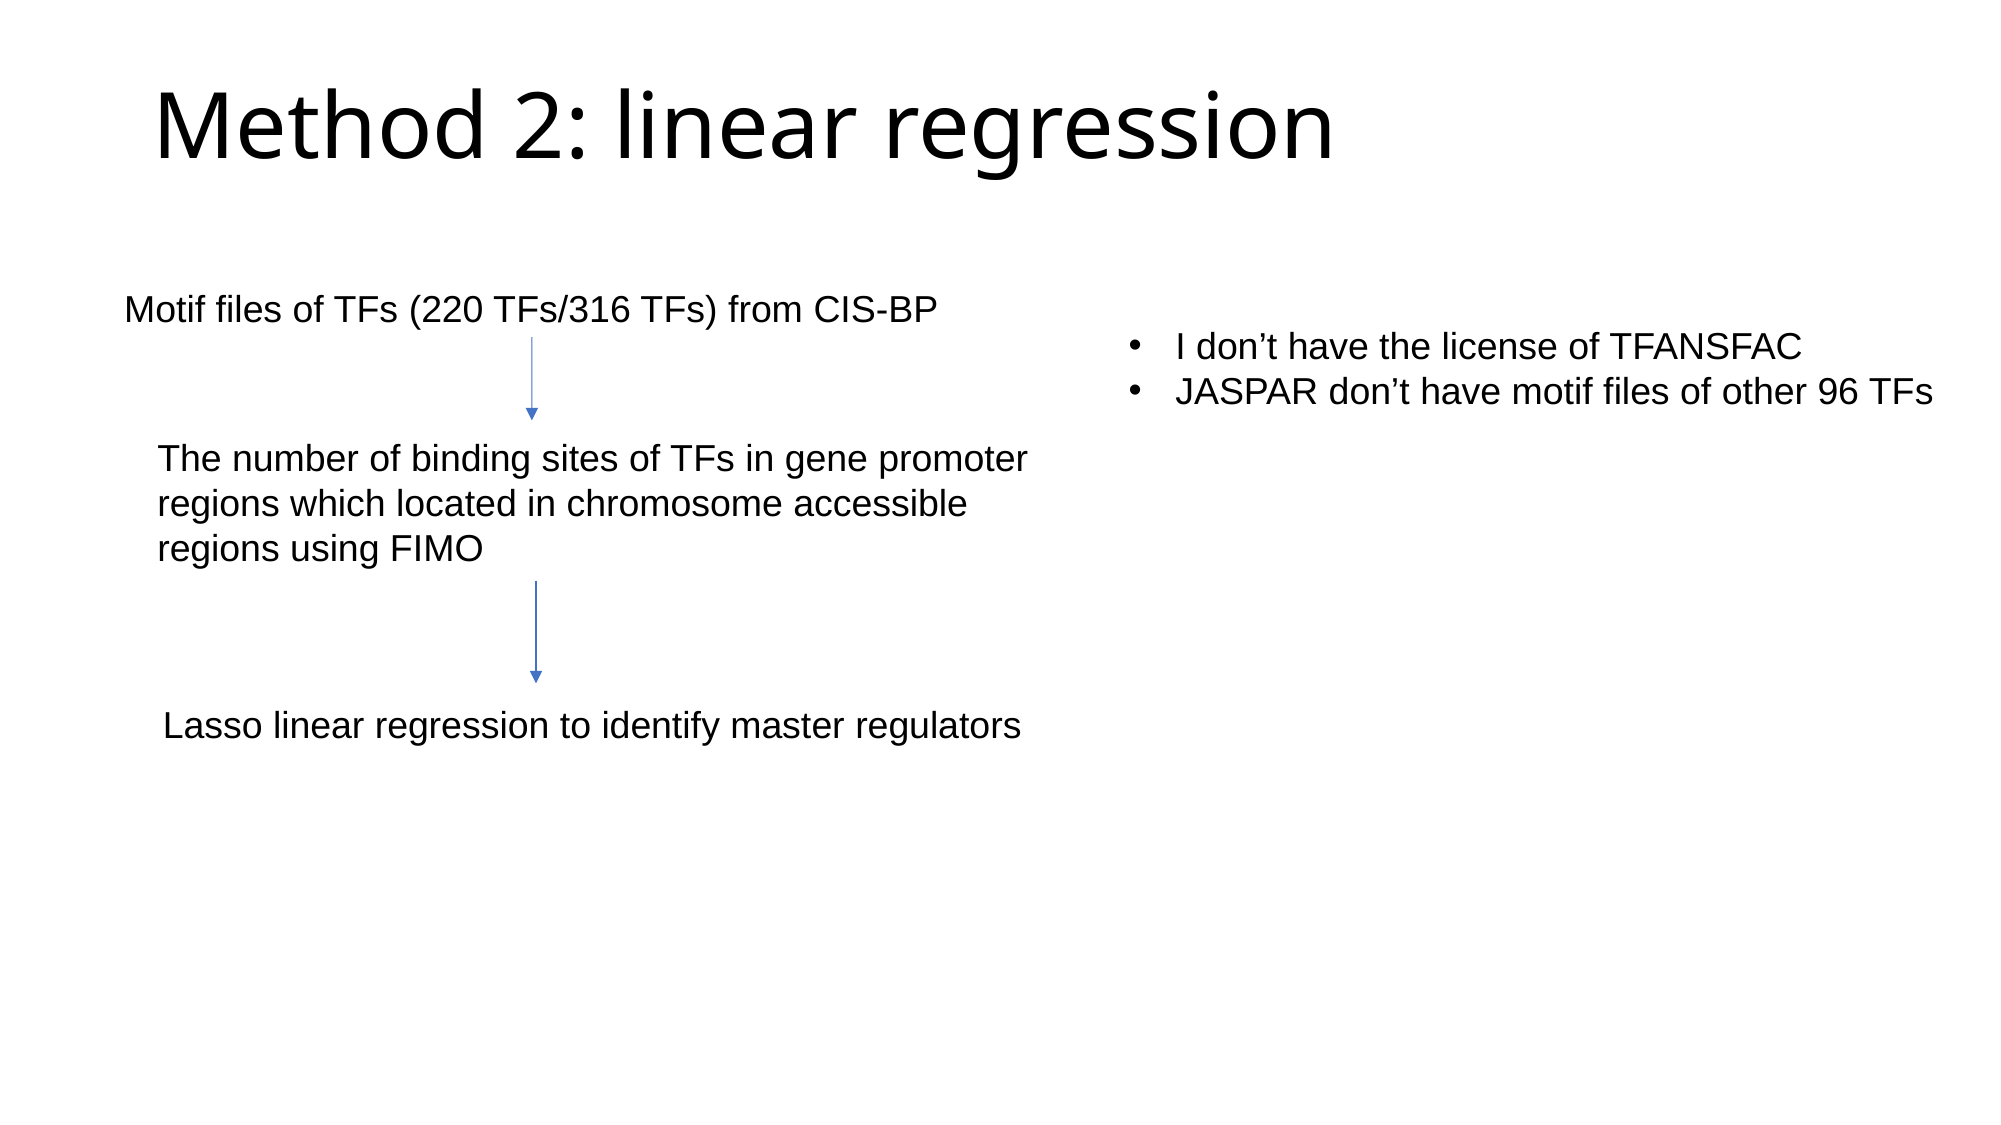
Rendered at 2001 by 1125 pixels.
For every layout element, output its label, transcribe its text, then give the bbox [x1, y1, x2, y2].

title Method 2: linear regression [137, 59, 1863, 199]
text_box The number of binding sites of TFs in gene promoter regions which located in chromosome accessible regions using FIMO [142, 426, 1044, 577]
text_box I don’t have the license of TFANSFAC JASPAR don’t have motif files of other 96 TFs [1113, 314, 1950, 419]
text_box Lasso linear regression to identify master regulators [148, 693, 1037, 754]
text_box Motif files of TFs (220 TFs/316 TFs) from CIS-BP [109, 277, 955, 337]
